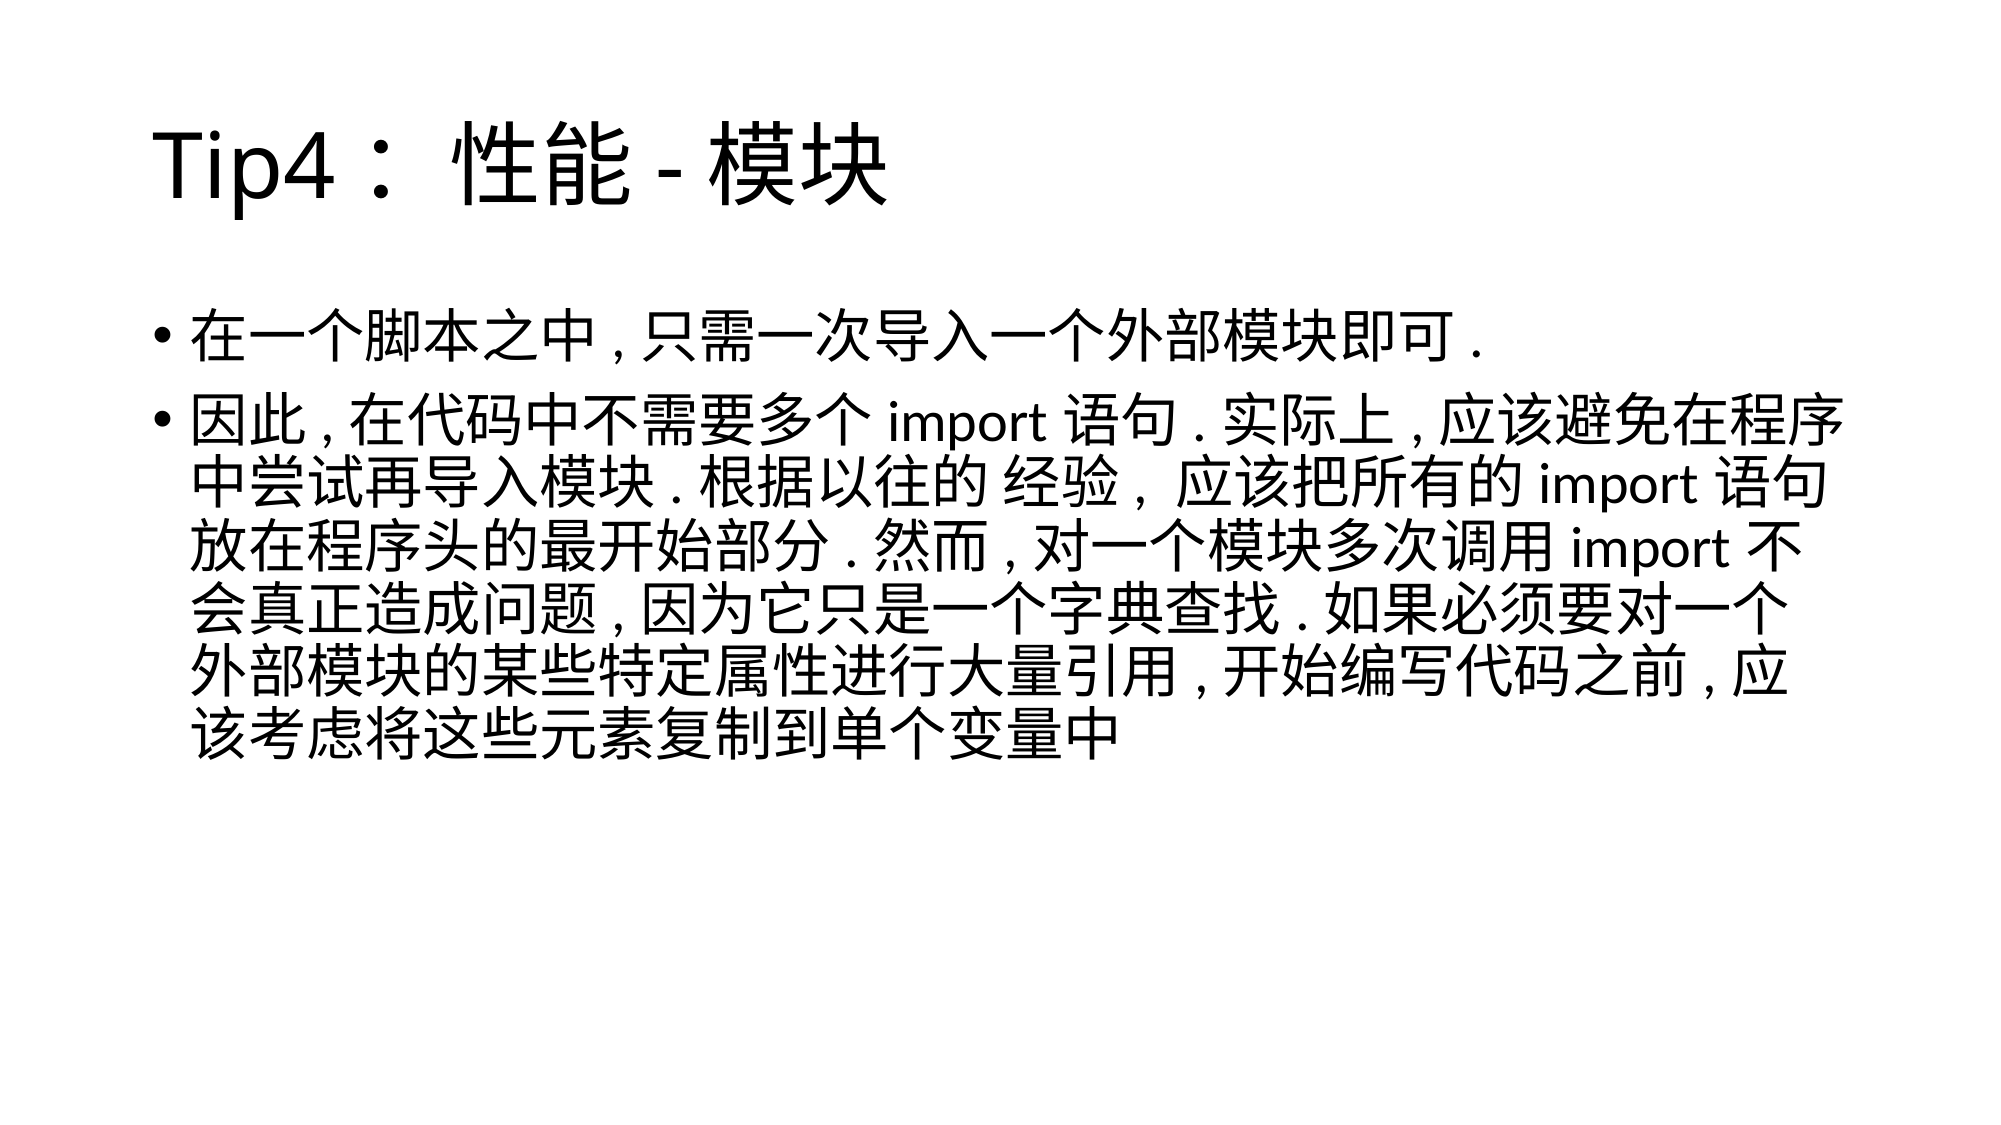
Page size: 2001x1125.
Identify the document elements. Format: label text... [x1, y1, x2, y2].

list 在一个脚本之中,只需一次导入一个外部模块即可. 因此,在代码中不需要多个import语句.实际上,应该避免在程序中尝试再导入模块.根据以往的 经验, 应该把所有的import语句放在程序头的最开始部分.然而,对一个模块多次调用import不会真正造成问题,因为它只是一个字典查找.如果必须要对一个外部模块的某些特定属性进行大量引用,开始编写代码之前,应该考虑将这些元素复制到单个变量中 [137, 299, 1863, 1014]
title Tip4：性能-模块 [137, 59, 1863, 278]
